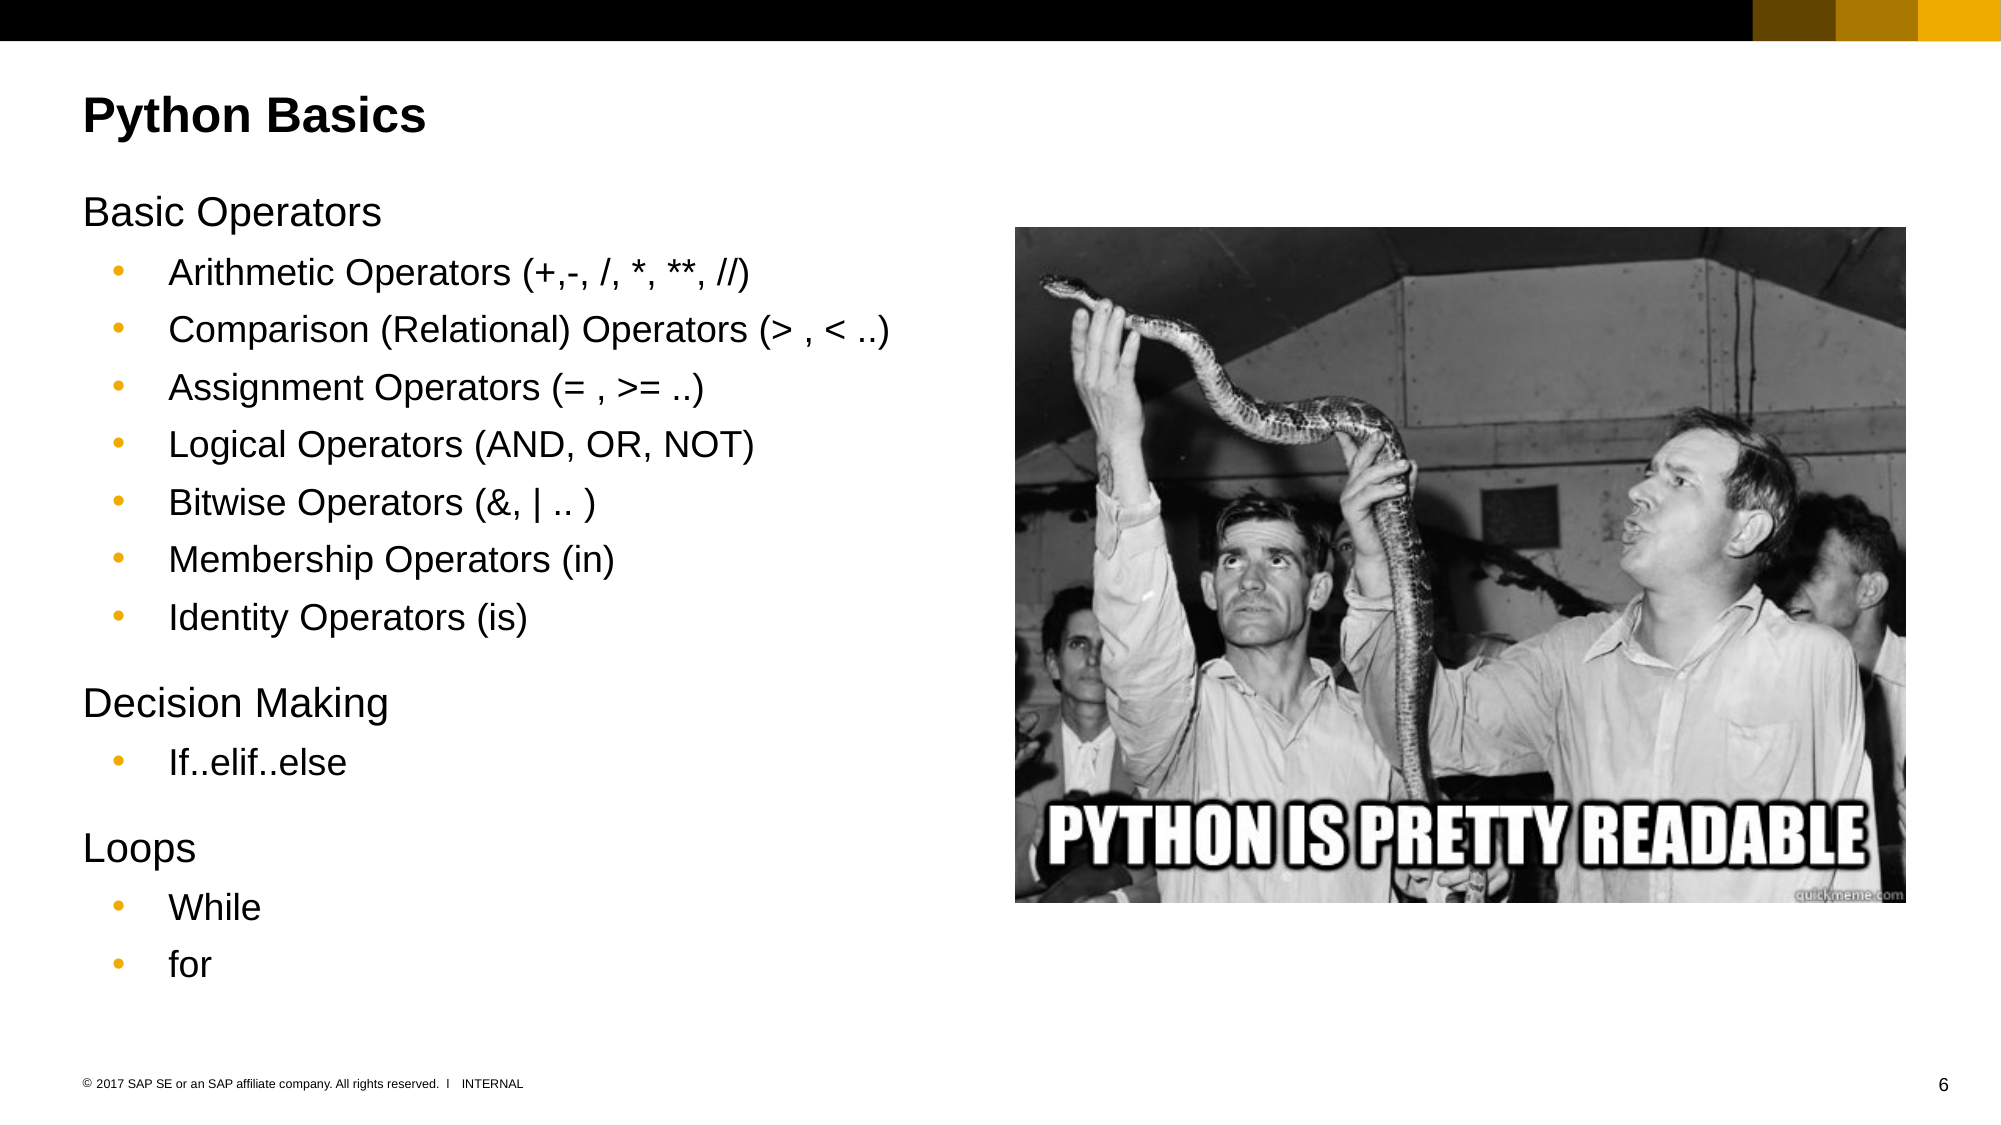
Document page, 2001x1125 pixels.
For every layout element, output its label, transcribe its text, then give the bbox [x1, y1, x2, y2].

list Basic Operators Arithmetic Operators (+,-, /, *, **, //) Comparison (Relational) Operators (> , < ..) Assignment Operators (= , >= ..) Logical Operators (AND, OR, NOT) Bitwise Operators (&, | .. ) Membership Operators (in) Identity Operators (is) Decision Making If..elif..else Loops While for [82, 185, 1247, 1044]
title Python Basics [82, 82, 1247, 144]
picture [1015, 226, 1906, 903]
